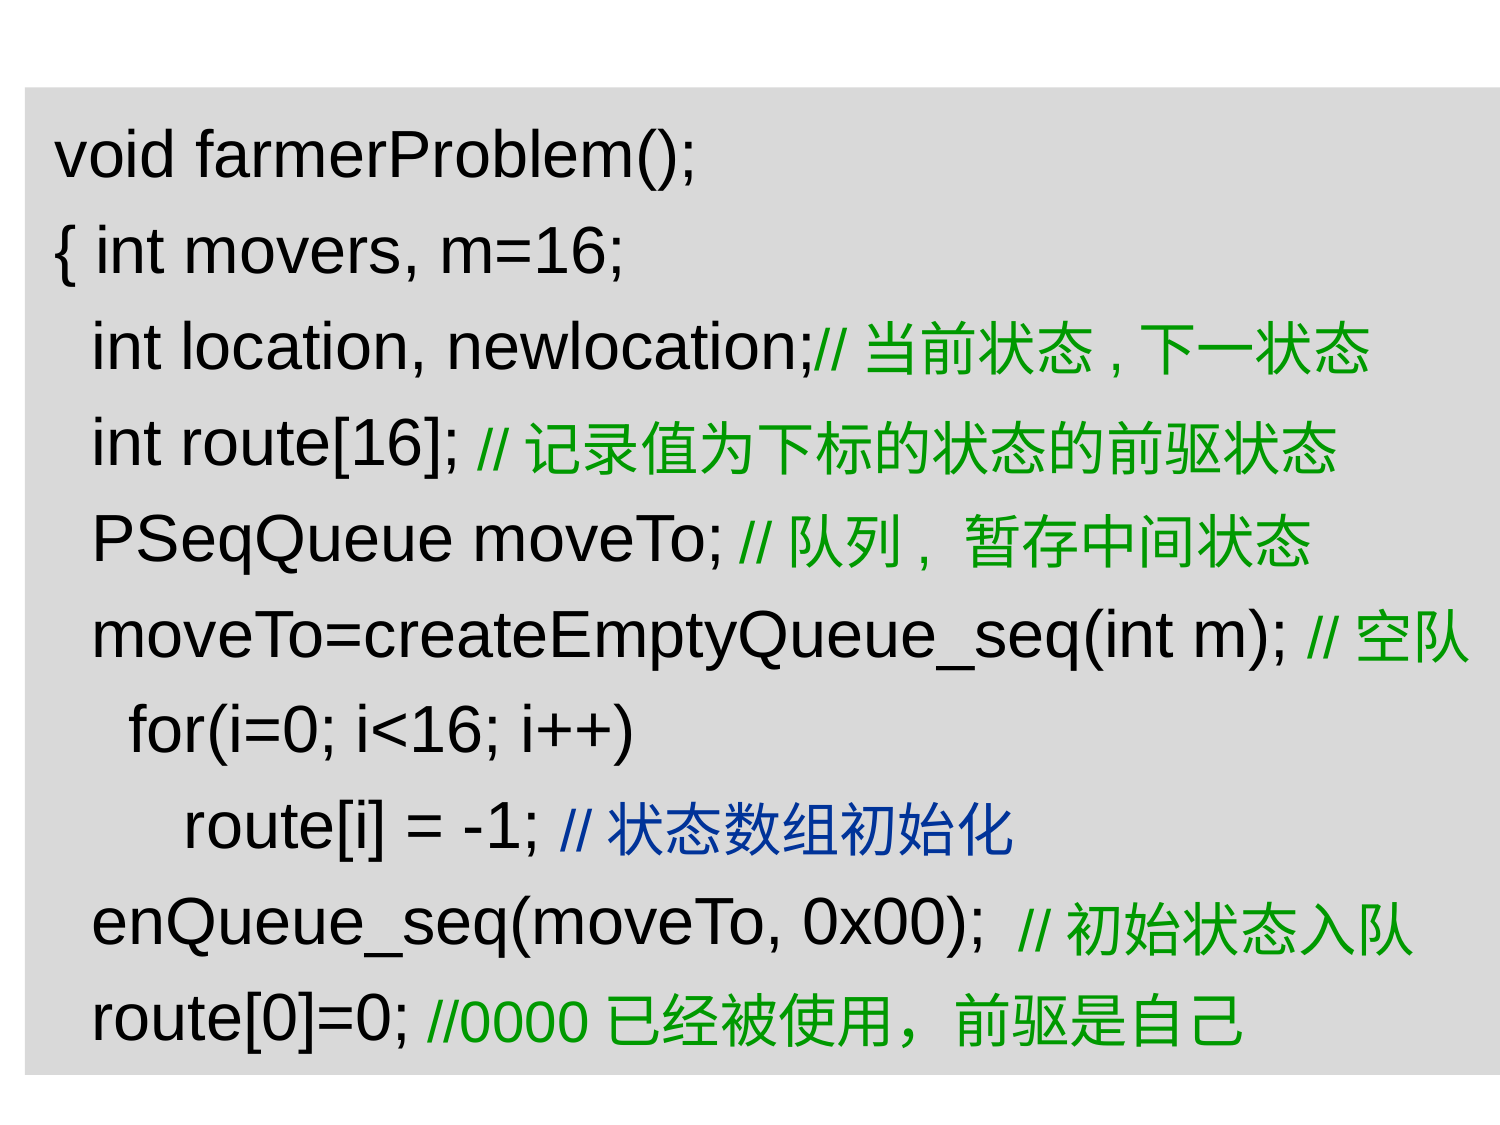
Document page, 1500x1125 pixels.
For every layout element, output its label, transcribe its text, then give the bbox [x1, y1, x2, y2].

text_box //状态数组初始化 [545, 768, 1030, 871]
text_box //空队 [1292, 575, 1486, 678]
text_box //记录值为下标的状态的前驱状态 [462, 387, 1500, 490]
text_box void farmerProblem(); { int movers, m=16; int location, newlocation; int route[16]; PSeqQueue moveTo; moveTo=createEmptyQueue_seq(int m); for(i=0; i<16; i++) route[i] = -1; enQueue_seq(moveTo, 0x00); route[0]=0; [24, 87, 1500, 1075]
text_box //当前状态,下一状态 [800, 287, 1500, 387]
text_box //0000已经被使用，前驱是自己 [412, 962, 1500, 1062]
text_box //队列, 暂存中间状态 [724, 480, 1413, 583]
text_box //初始状态入队 [1004, 868, 1430, 962]
